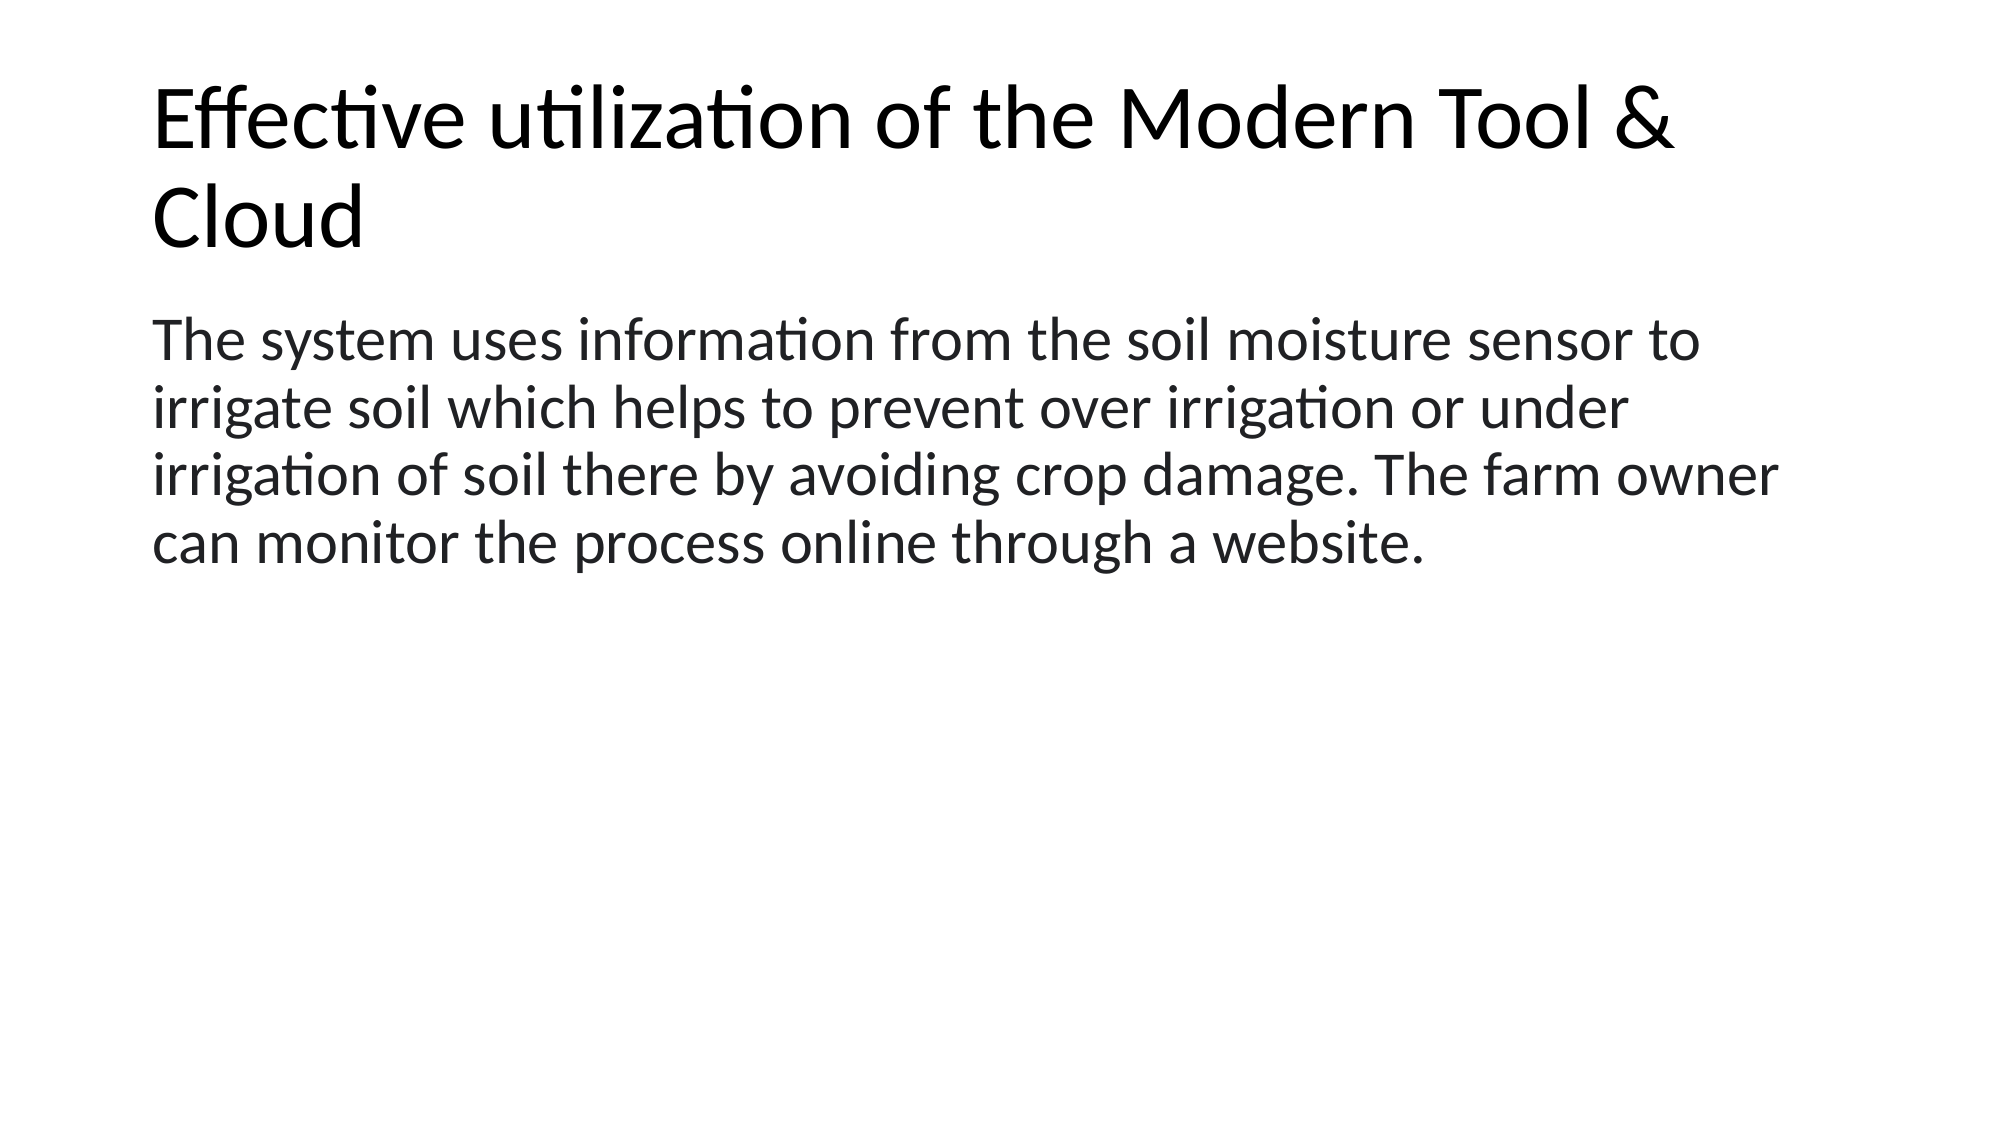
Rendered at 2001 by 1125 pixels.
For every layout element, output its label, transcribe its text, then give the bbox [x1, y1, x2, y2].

list The system uses information from the soil moisture sensor to irrigate soil which helps to prevent over irrigation or under irrigation of soil there by avoiding crop damage. The farm owner can monitor the process online through a website. [137, 299, 1863, 1014]
title Effective utilization of the Modern Tool & Cloud [137, 59, 1863, 278]
